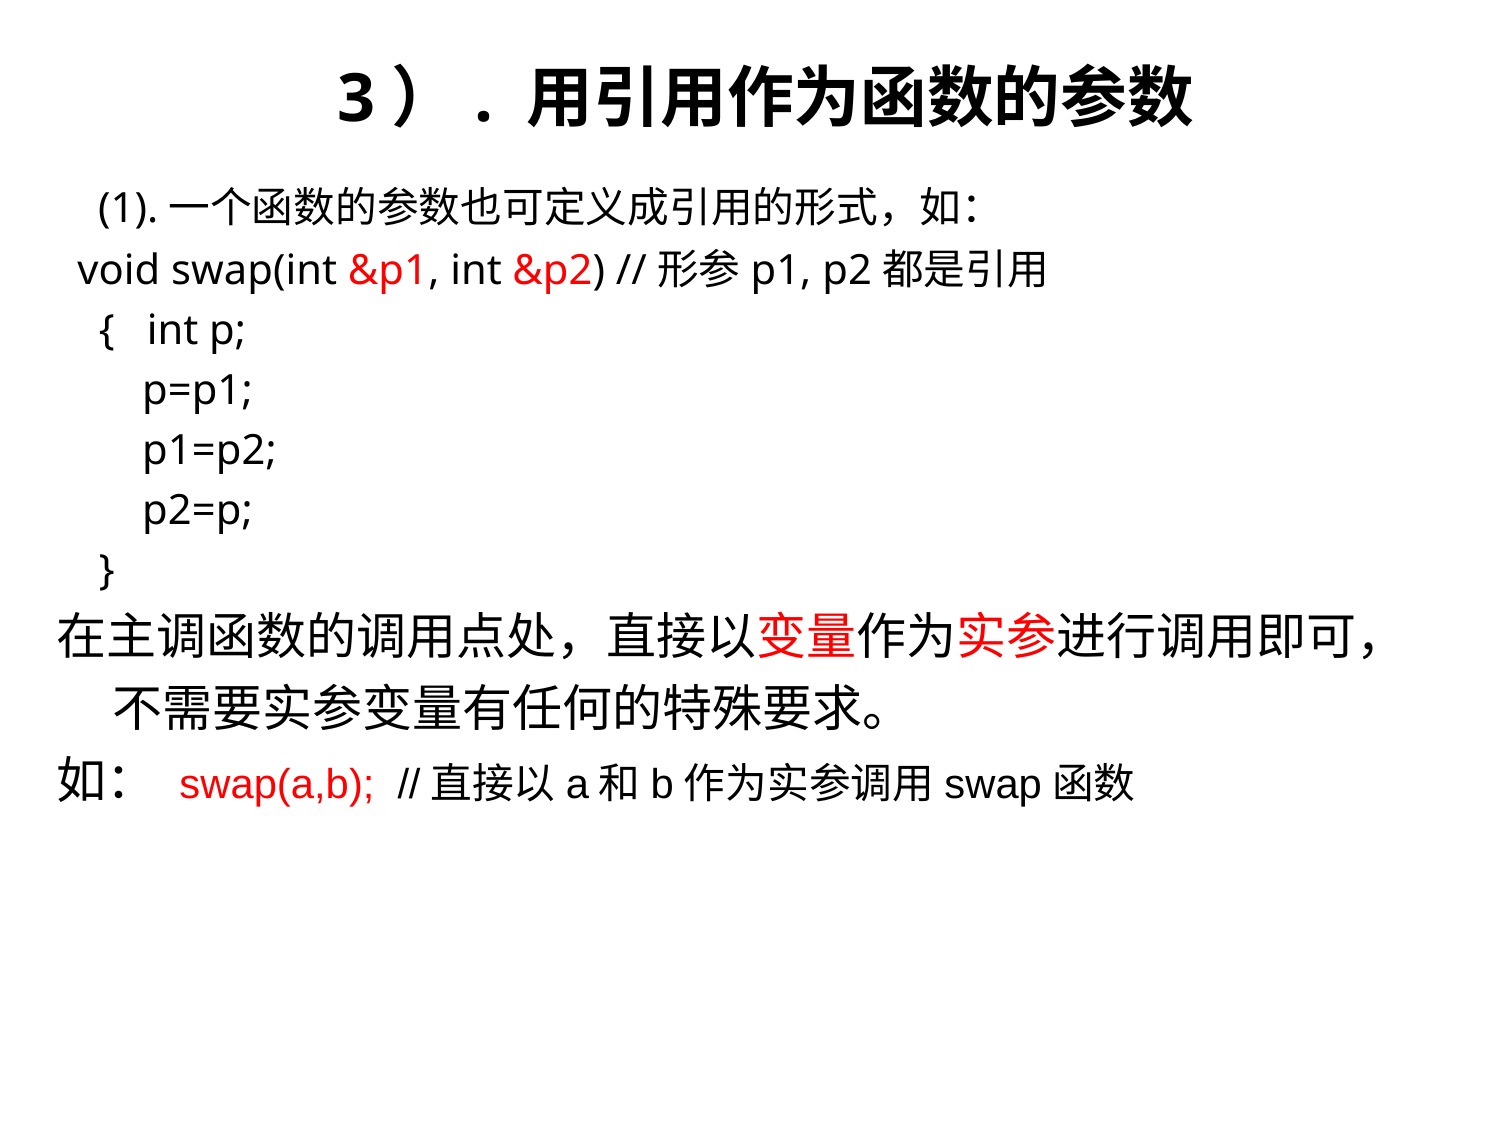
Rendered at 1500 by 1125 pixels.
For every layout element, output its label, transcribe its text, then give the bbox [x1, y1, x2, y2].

text_box (1).一个函数的参数也可定义成引用的形式，如： void swap(int &p1, int &p2) //形参p1, p2都是引用 { int p; p=p1; p1=p2; p2=p; } 在主调函数的调用点处，直接以变量作为实参进行调用即可，不需要实参变量有任何的特殊要求。 如： swap(a,b); //直接以a和b作为实参调用swap函数 [53, 160, 1424, 1003]
text_box 3）. 用引用作为函数的参数 [112, 30, 1270, 142]
